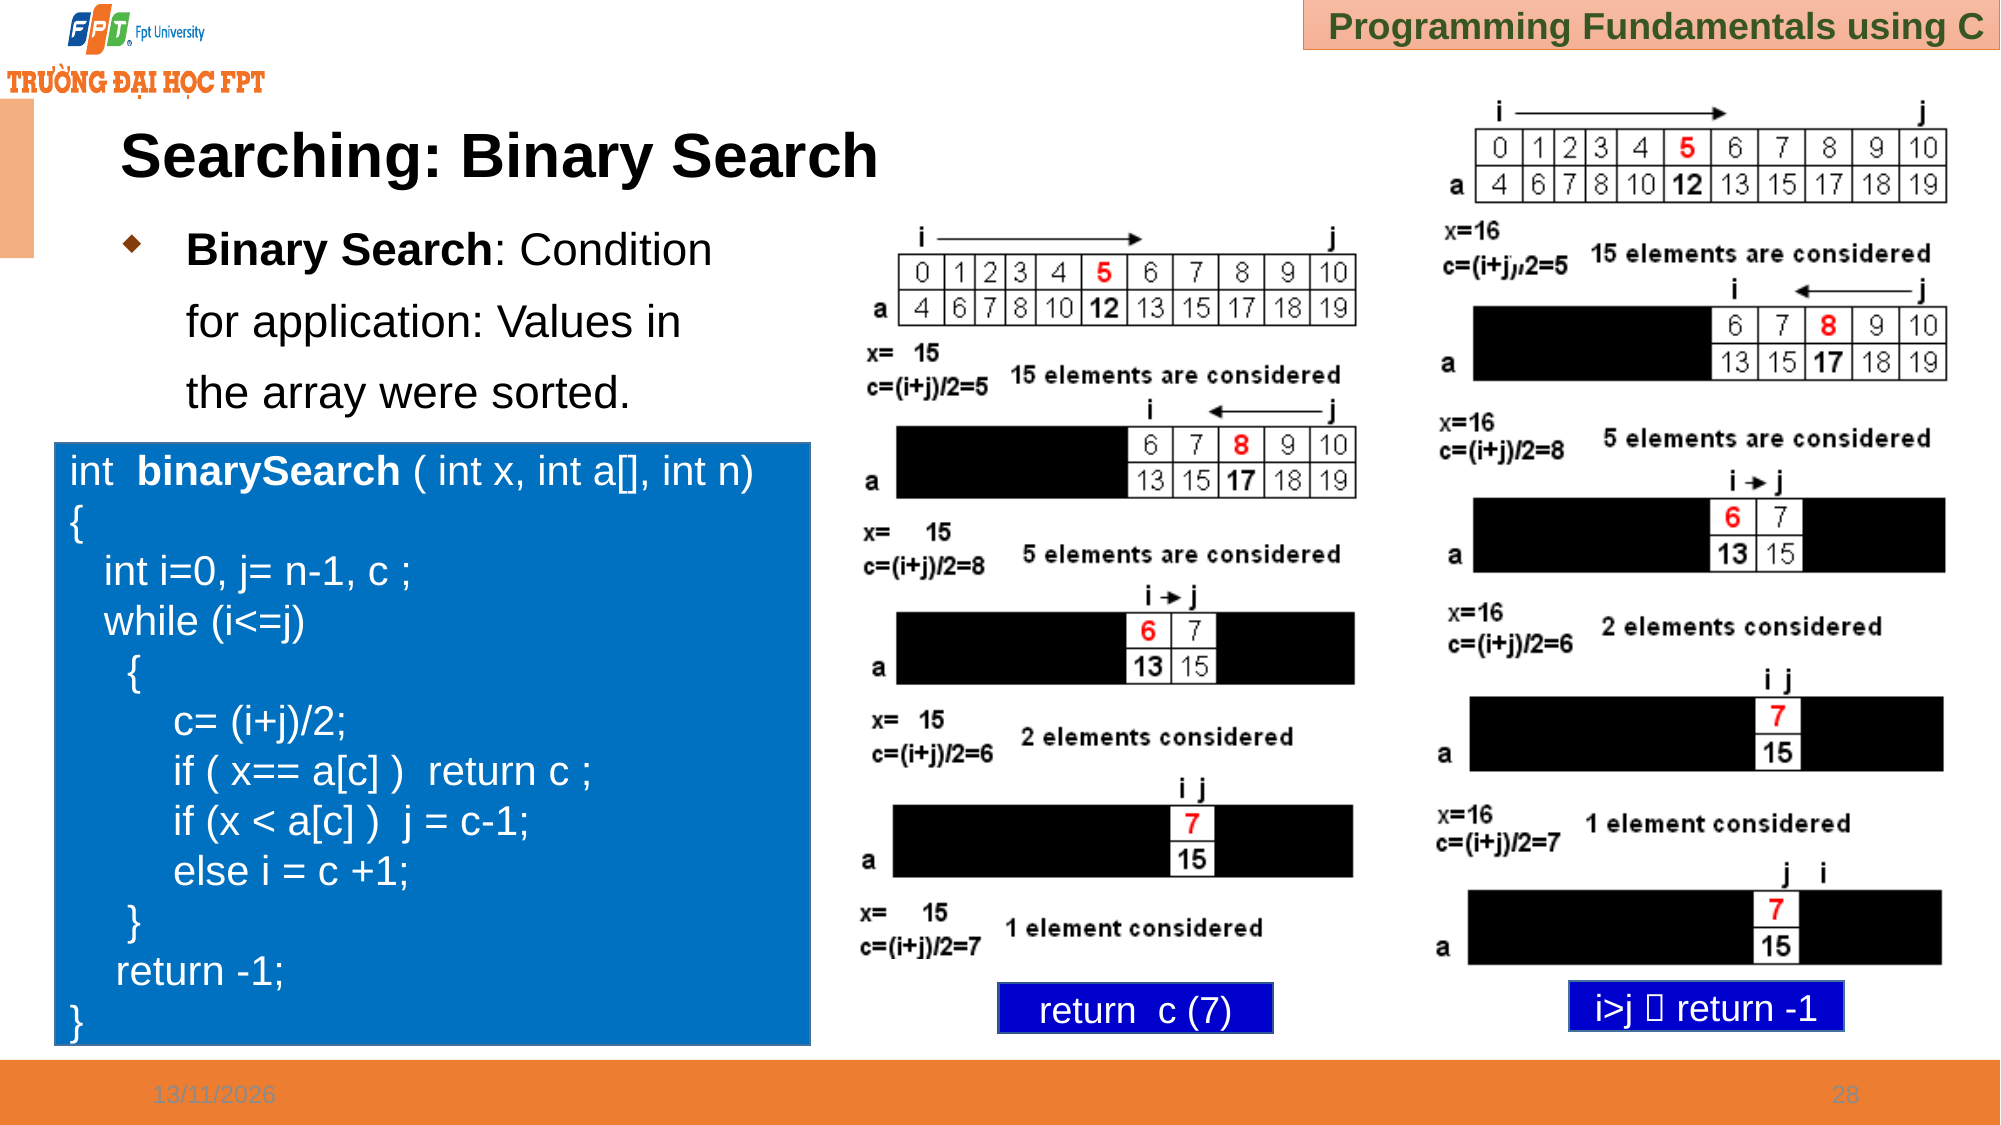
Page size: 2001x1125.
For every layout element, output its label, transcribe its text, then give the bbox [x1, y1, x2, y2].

list Binary Search: Condition for application: Values in the array were sorted. [105, 195, 744, 442]
title Searching: Binary Search [105, 119, 1422, 196]
text_box i>j  return -1 [1568, 980, 1845, 1032]
picture [856, 220, 1367, 959]
text_box int binarySearch ( int x, int a[], int n) { int i=0, j= n-1, c ; while (i<=j) { c= (i+j)/2; if ( x== a[c] ) return c ; if (x < a[c] ) j = c-1; else i = c +1; } return -1; } [54, 442, 811, 1046]
picture [1422, 92, 1951, 974]
slide_number 28 [1424, 1063, 1875, 1123]
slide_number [137, 1063, 588, 1123]
text_box return c (7) [997, 982, 1274, 1034]
